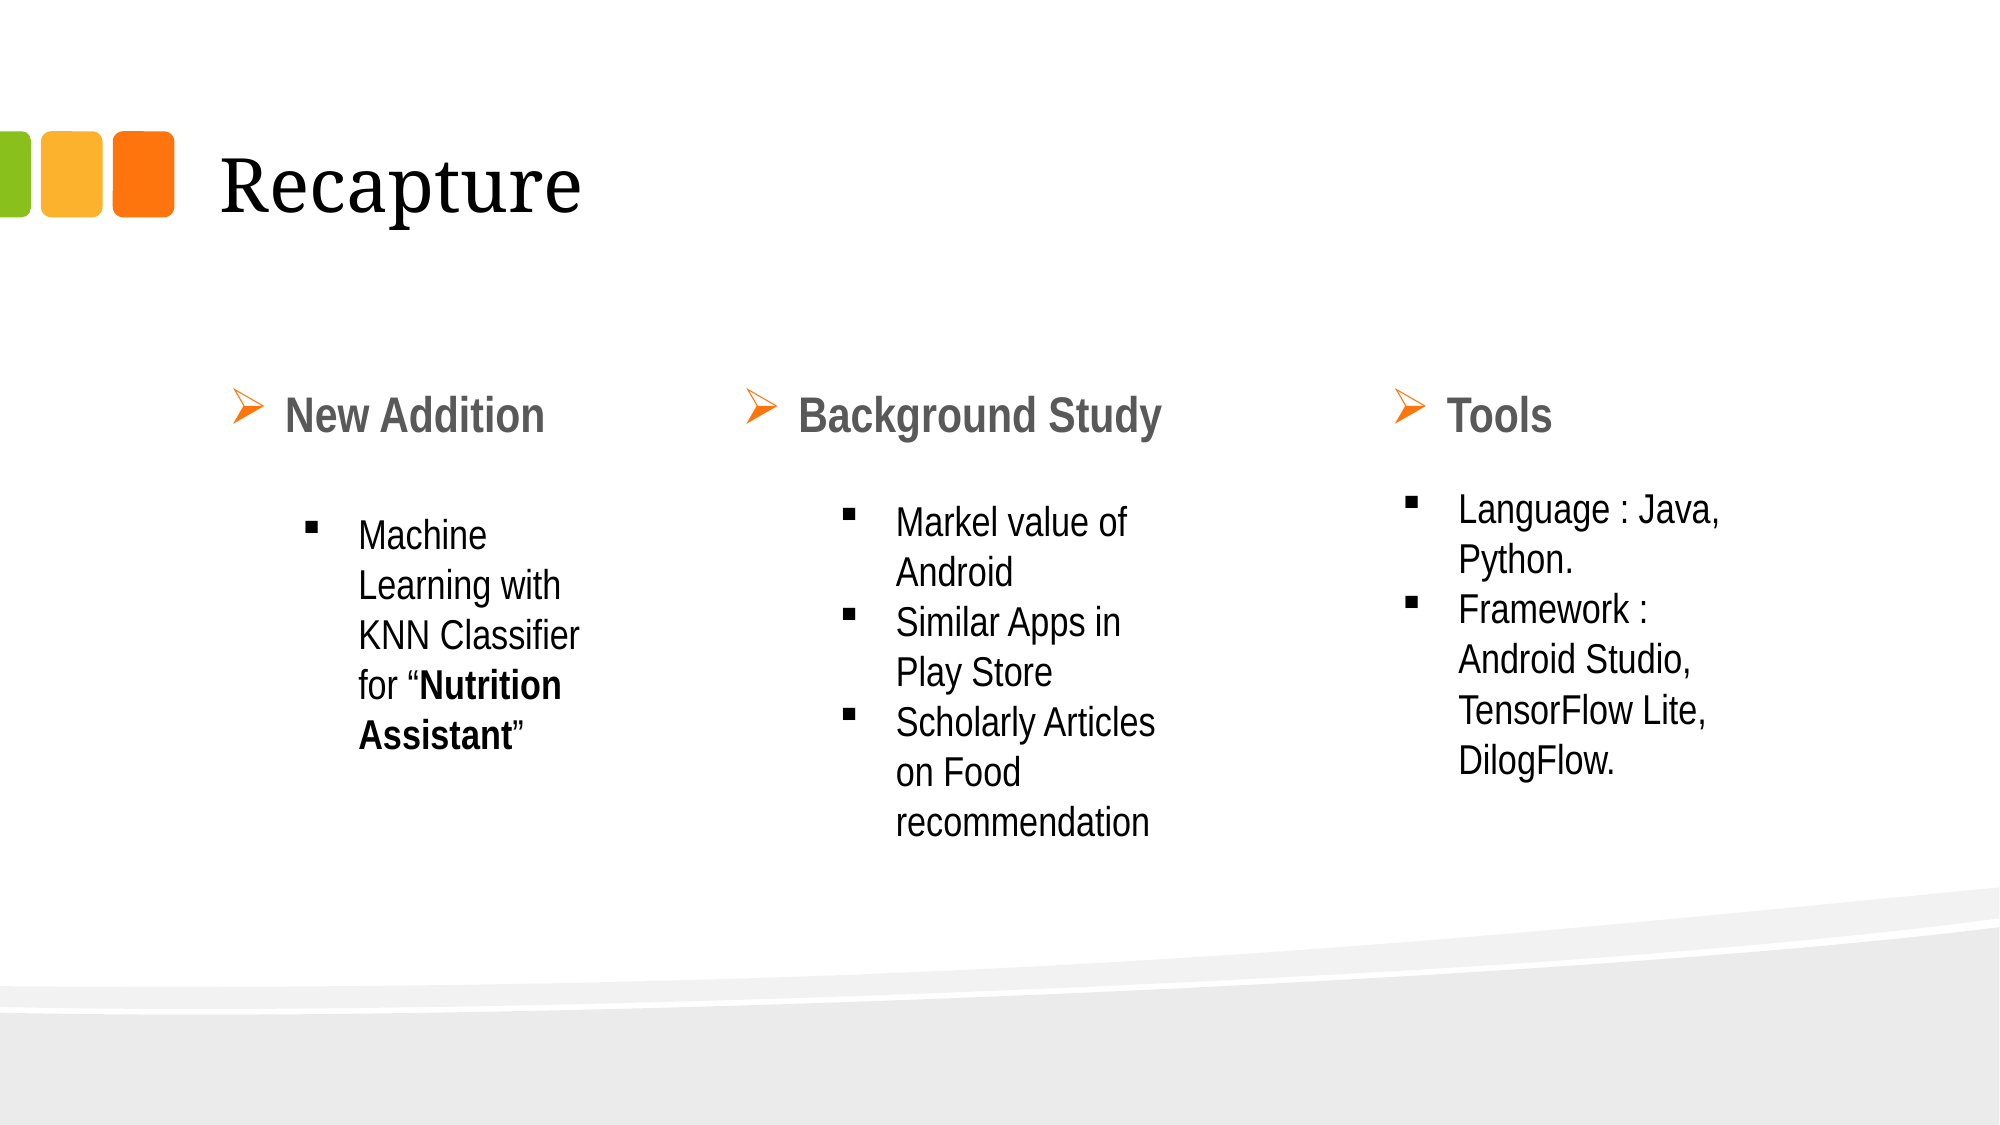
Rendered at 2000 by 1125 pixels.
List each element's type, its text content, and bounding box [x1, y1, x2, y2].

text_box Machine Learning with KNN Classifier for “Nutrition Assistant” [287, 500, 638, 765]
text_box Background Study [727, 374, 1178, 450]
text_box Tools [1375, 374, 1569, 450]
text_box Markel value of Android Similar Apps in Play Store Scholarly Articles on Food recommendation [824, 487, 1175, 903]
text_box New Addition [214, 374, 561, 450]
text_box Language : Java, Python. Framework : Android Studio, TensorFlow Lite, DilogFlow. [1387, 474, 1738, 790]
title Recapture [199, 24, 1800, 238]
